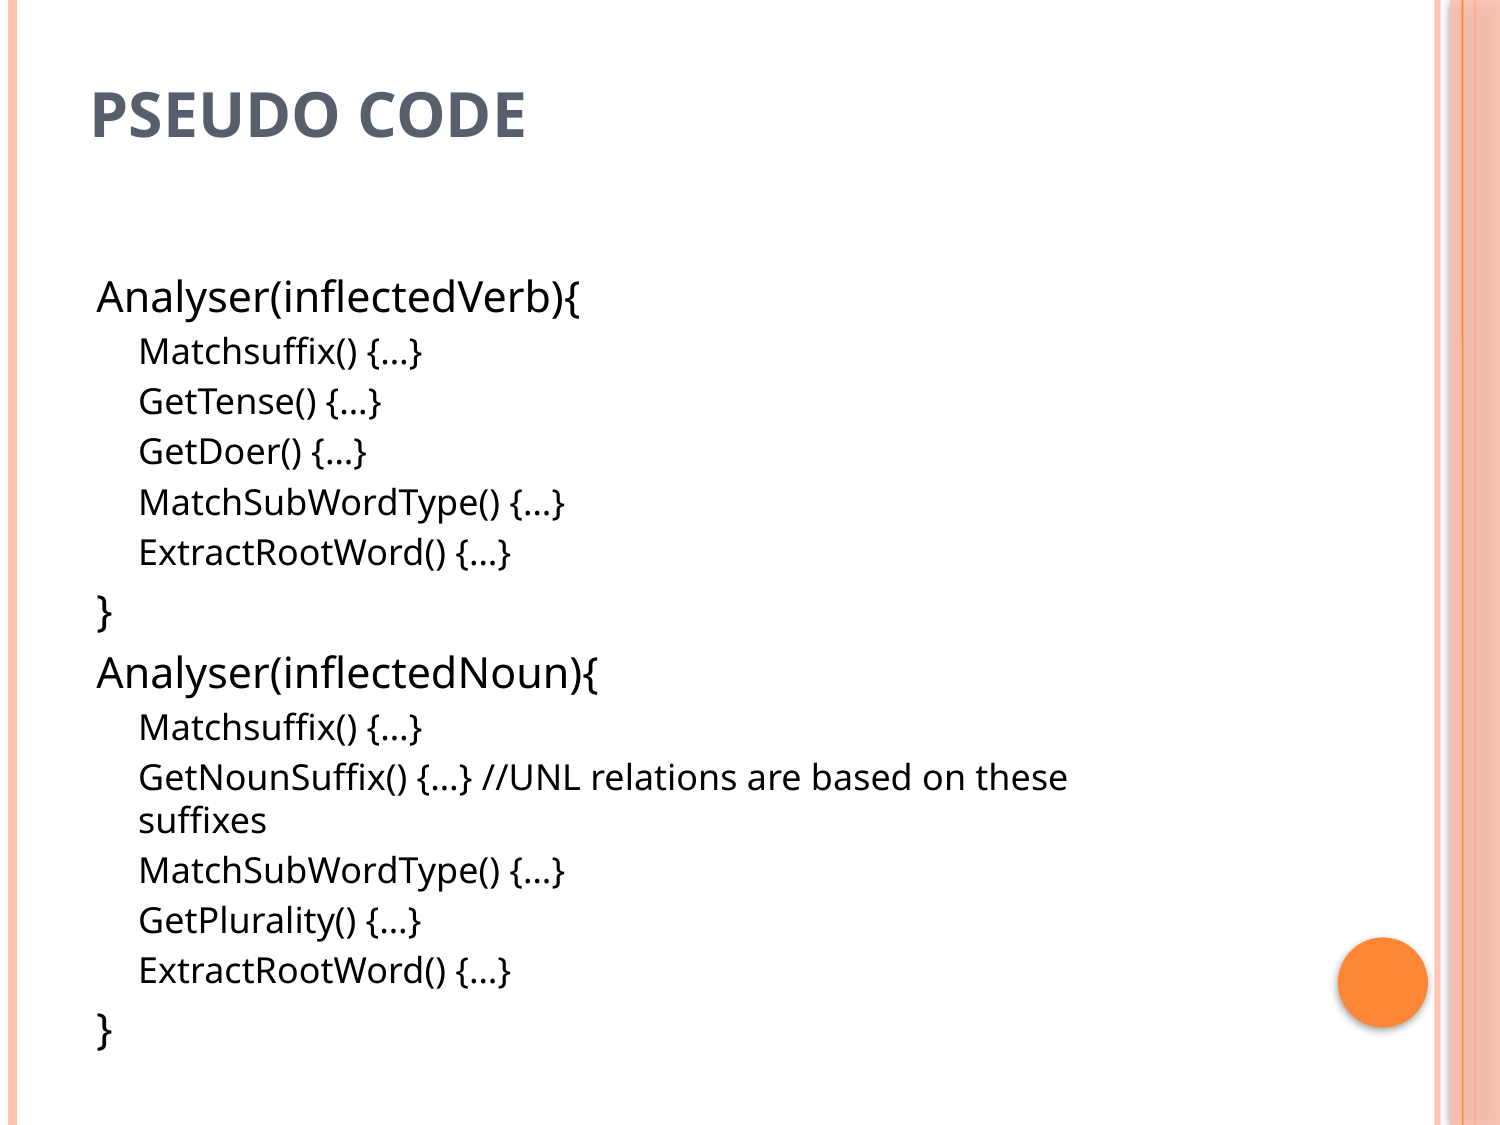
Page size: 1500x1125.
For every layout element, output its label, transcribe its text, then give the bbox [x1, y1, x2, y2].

list Analyser(inflectedVerb){ Matchsuffix() {…} GetTense() {…} GetDoer() {…} MatchSubWordType() {…} ExtractRootWord() {…} } Analyser(inflectedNoun){ Matchsuffix() {…} GetNounSuffix() {…} //UNL relations are based on these suffixes MatchSubWordType() {…} GetPlurality() {…} ExtractRootWord() {…} } [75, 262, 1300, 1062]
title Pseudo code [75, 45, 1300, 233]
